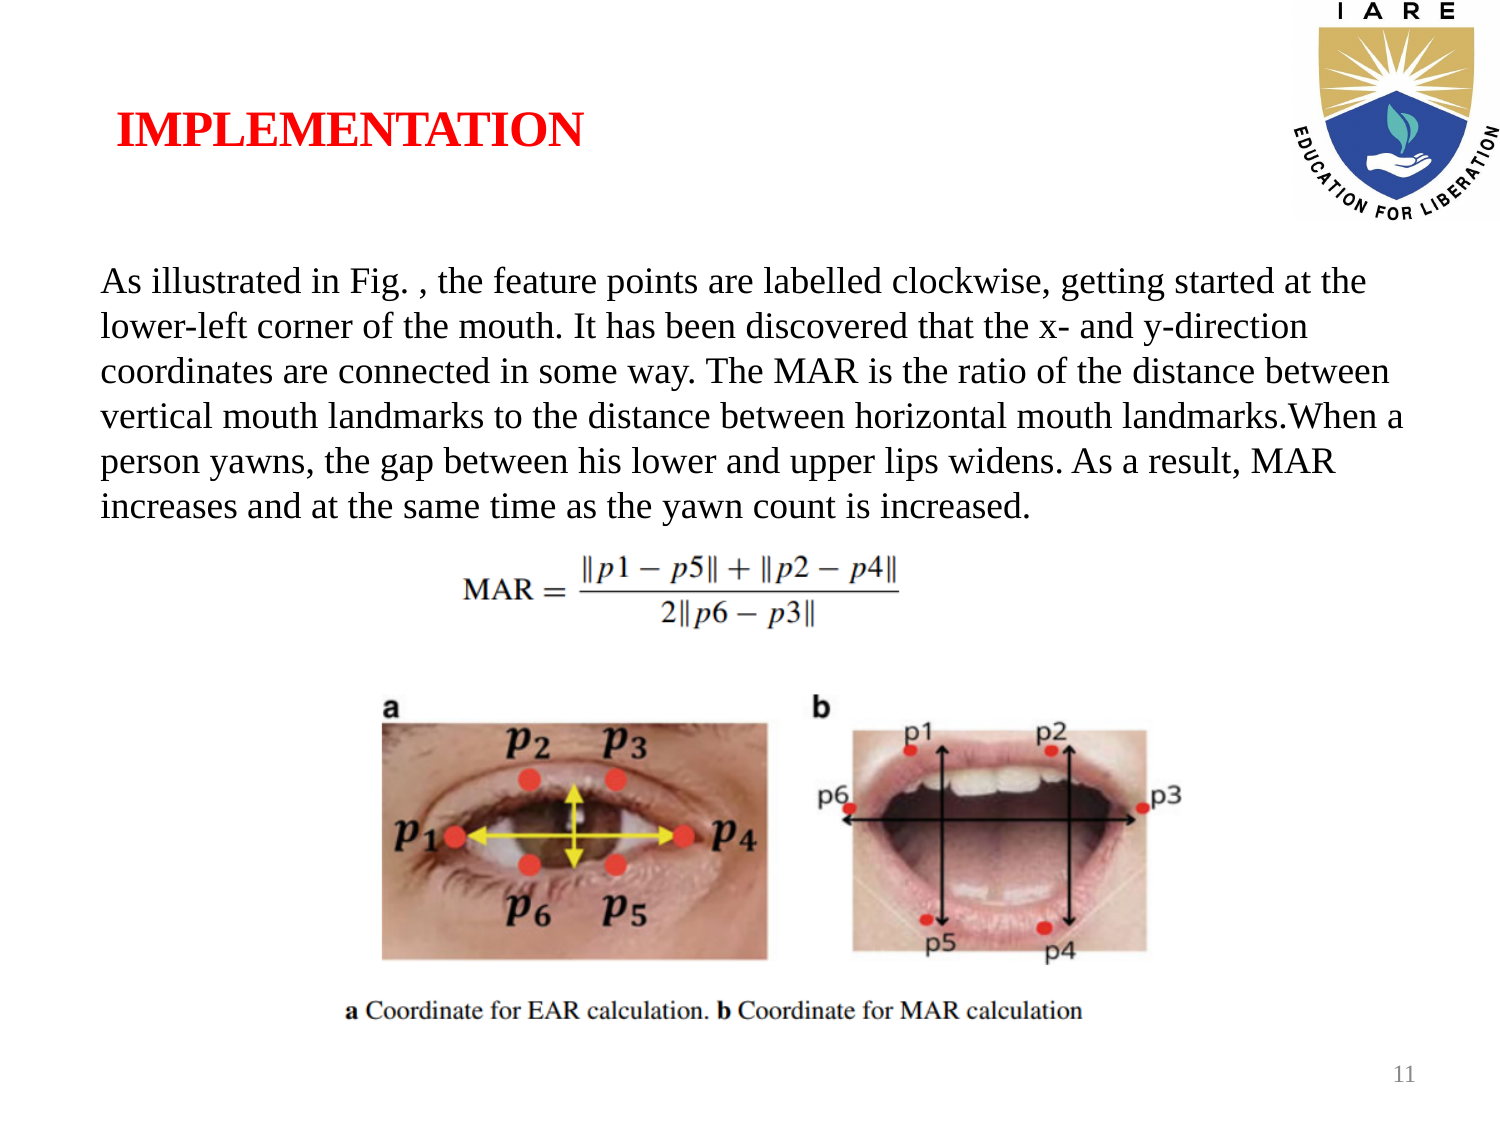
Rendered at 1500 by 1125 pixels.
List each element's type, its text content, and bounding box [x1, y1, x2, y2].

text_box As illustrated in Fig. , the feature points are labelled clockwise, getting started at the lower-left corner of the mouth. It has been discovered that the x- and y-direction coordinates are connected in some way. The MAR is the ratio of the distance between vertical mouth landmarks to the distance between horizontal mouth landmarks.When a person yawns, the gap between his lower and upper lips widens. As a result, MAR increases and at the same time as the yawn count is increased. [98, 253, 1410, 526]
title IMPLEMENTATION [113, 93, 596, 253]
picture [1291, 0, 1500, 221]
slide_number 11 [1386, 1057, 1424, 1125]
picture [337, 677, 1217, 1030]
picture [424, 532, 938, 660]
